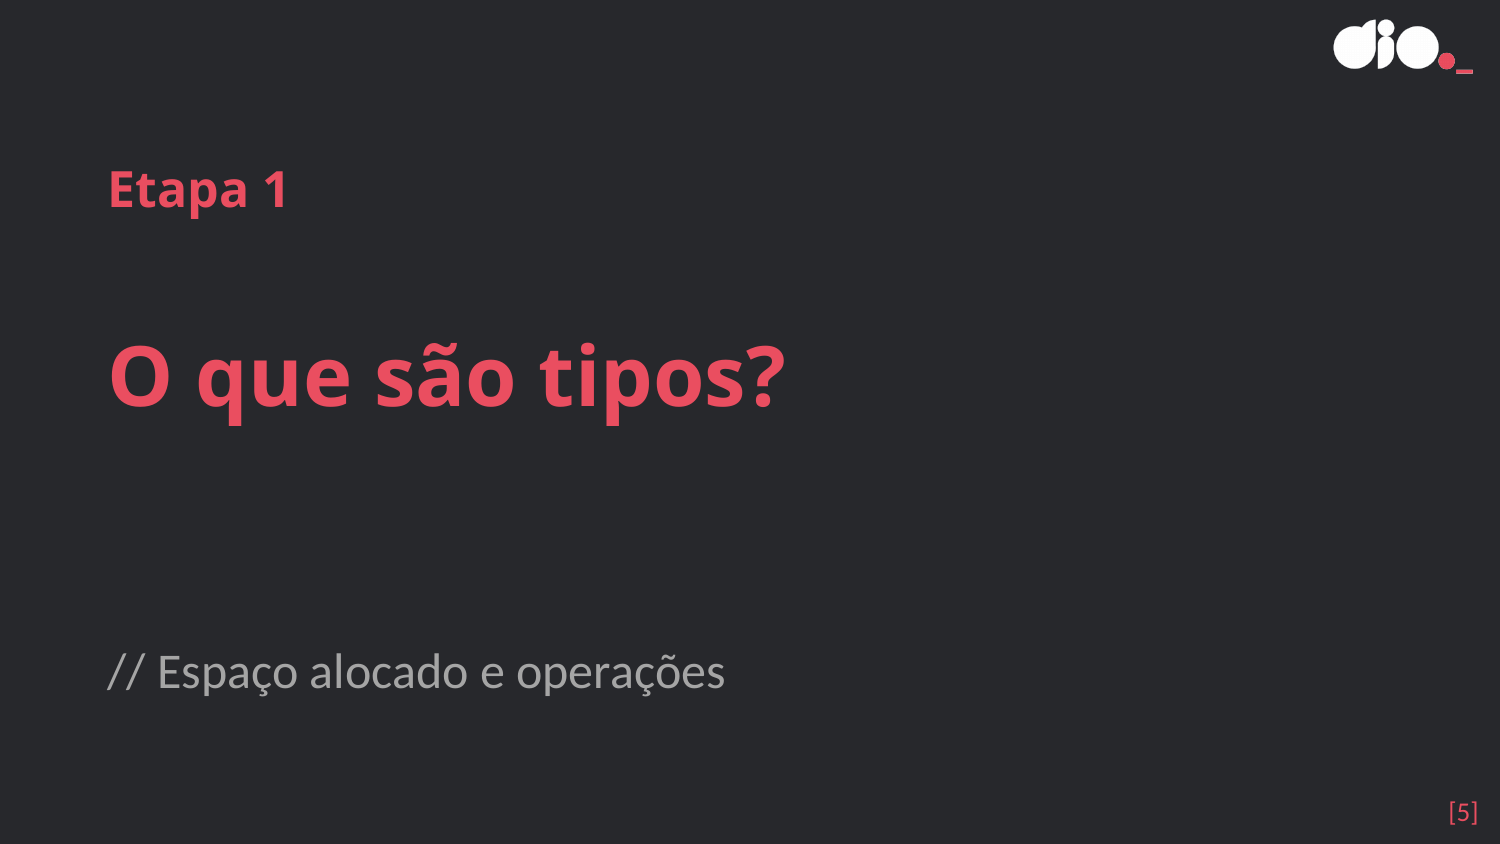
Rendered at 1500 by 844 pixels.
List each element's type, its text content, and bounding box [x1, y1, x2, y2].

picture [1332, 19, 1474, 75]
text_box Etapa 1 [92, 142, 1309, 223]
text_box O que são tipos? [92, 292, 1309, 558]
text_box // Espaço alocado e operações [92, 635, 1309, 701]
slide_number [5] [1403, 779, 1494, 844]
